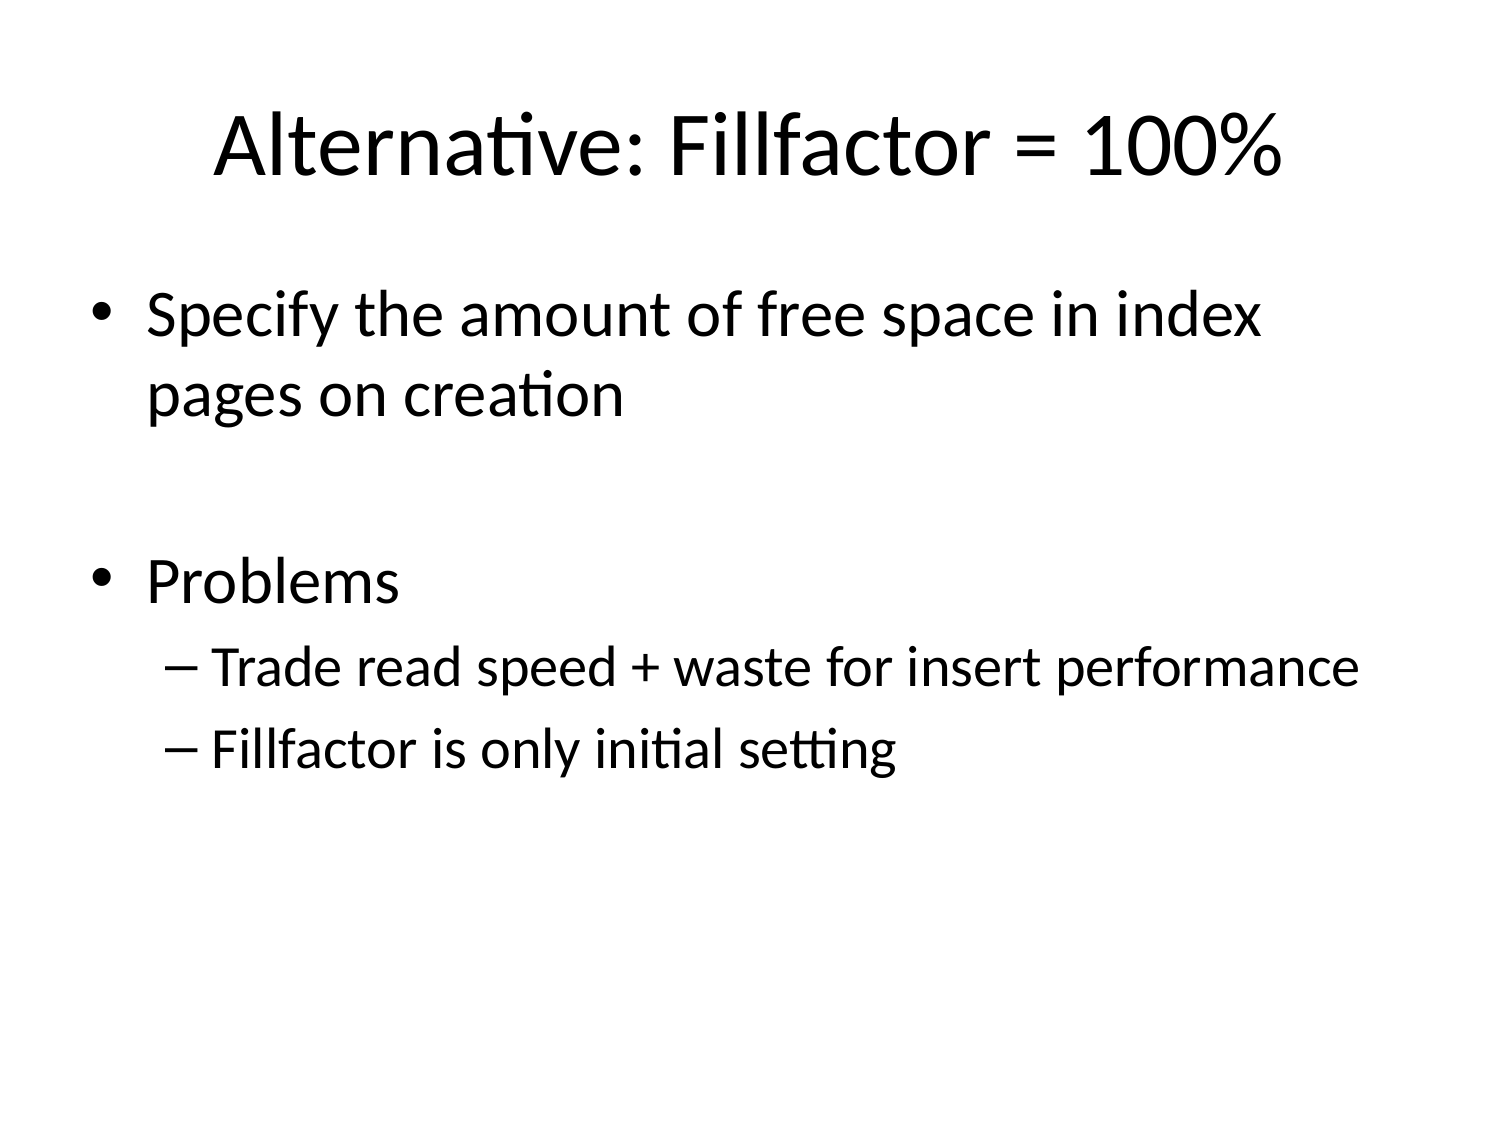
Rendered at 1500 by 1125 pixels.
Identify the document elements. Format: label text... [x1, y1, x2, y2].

list Specify the amount of free space in index pages on creation Problems Trade read speed + waste for insert performance Fillfactor is only initial setting [75, 262, 1425, 1005]
title Alternative: Fillfactor = 100% [75, 45, 1425, 233]
